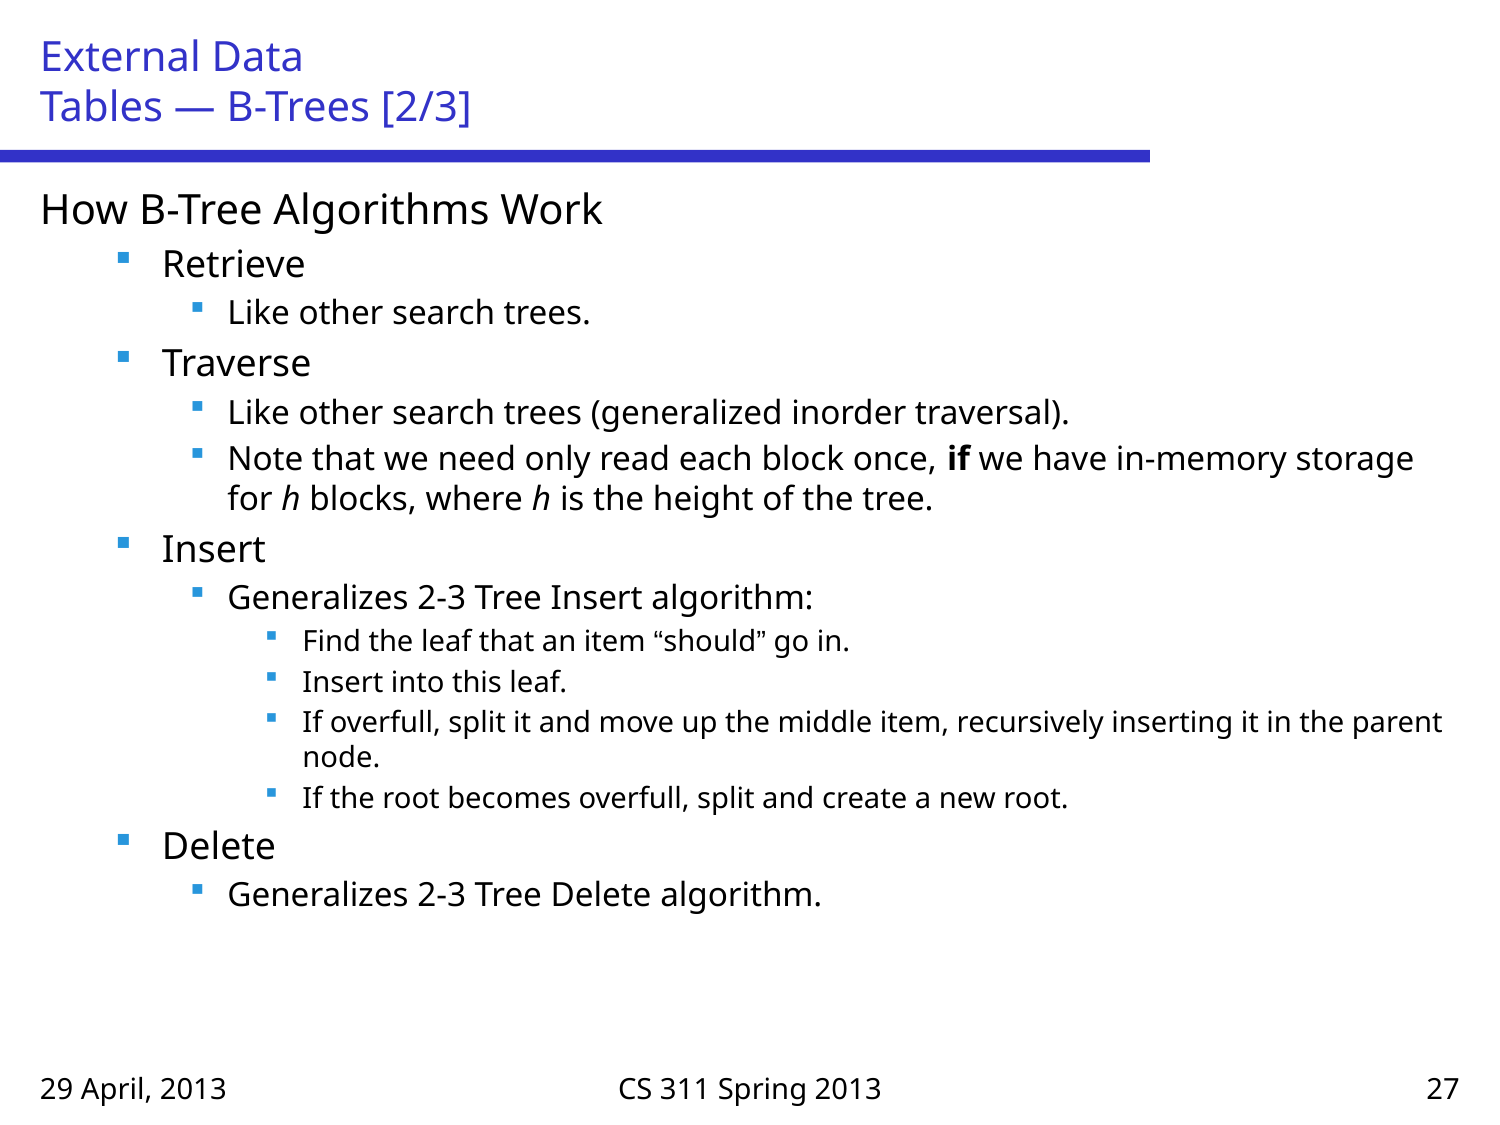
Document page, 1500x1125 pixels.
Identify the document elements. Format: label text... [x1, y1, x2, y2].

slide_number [24, 1062, 375, 1113]
list How B-Tree Algorithms Work Retrieve Like other search trees. Traverse Like other search trees (generalized inorder traversal). Note that we need only read each block once, if we have in-memory storage for h blocks, where h is the height of the tree. Insert Generalizes 2-3 Tree Insert algorithm: Find the leaf that an item “should” go in. Insert into this leaf. If overfull, split it and move up the middle item, recursively inserting it in the parent node. If the root becomes overfull, split and create a new root. Delete Generalizes 2-3 Tree Delete algorithm. [24, 174, 1475, 1050]
title External Data Tables — B-Trees [2/3] [24, 24, 1475, 138]
slide_number 27 [1125, 1062, 1475, 1113]
footer CS 311 Spring 2013 [387, 1062, 1113, 1113]
